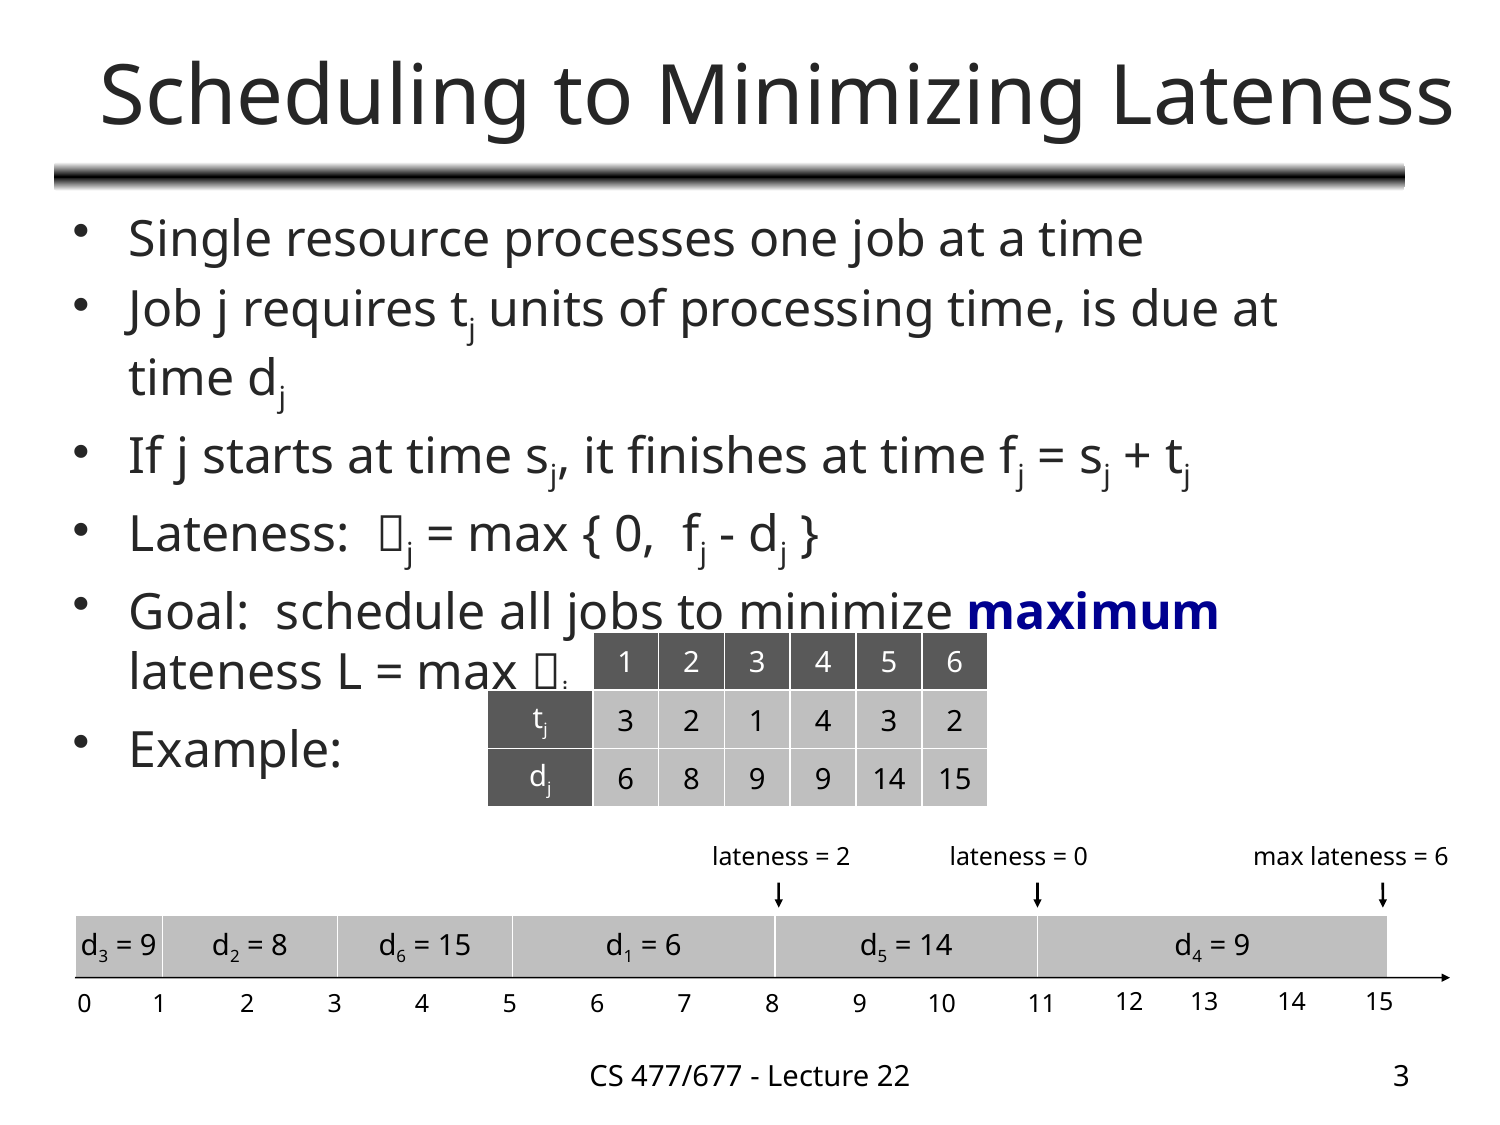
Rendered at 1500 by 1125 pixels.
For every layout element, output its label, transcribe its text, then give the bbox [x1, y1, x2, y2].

title Scheduling to Minimizing Lateness [55, 16, 1500, 166]
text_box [487, 631, 988, 808]
list Single resource processes one job at a time Job j requires tj units of processing time, is due at time dj If j starts at time sj, it finishes at time fj = sj + tj Lateness: j = max { 0, fj - dj } Goal: schedule all jobs to minimize maximum lateness L = max j Example: [57, 198, 1408, 844]
footer CS 477/677 - Lecture 22 [512, 1049, 988, 1103]
slide_number 3 [1074, 1049, 1426, 1103]
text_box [62, 839, 1453, 1026]
